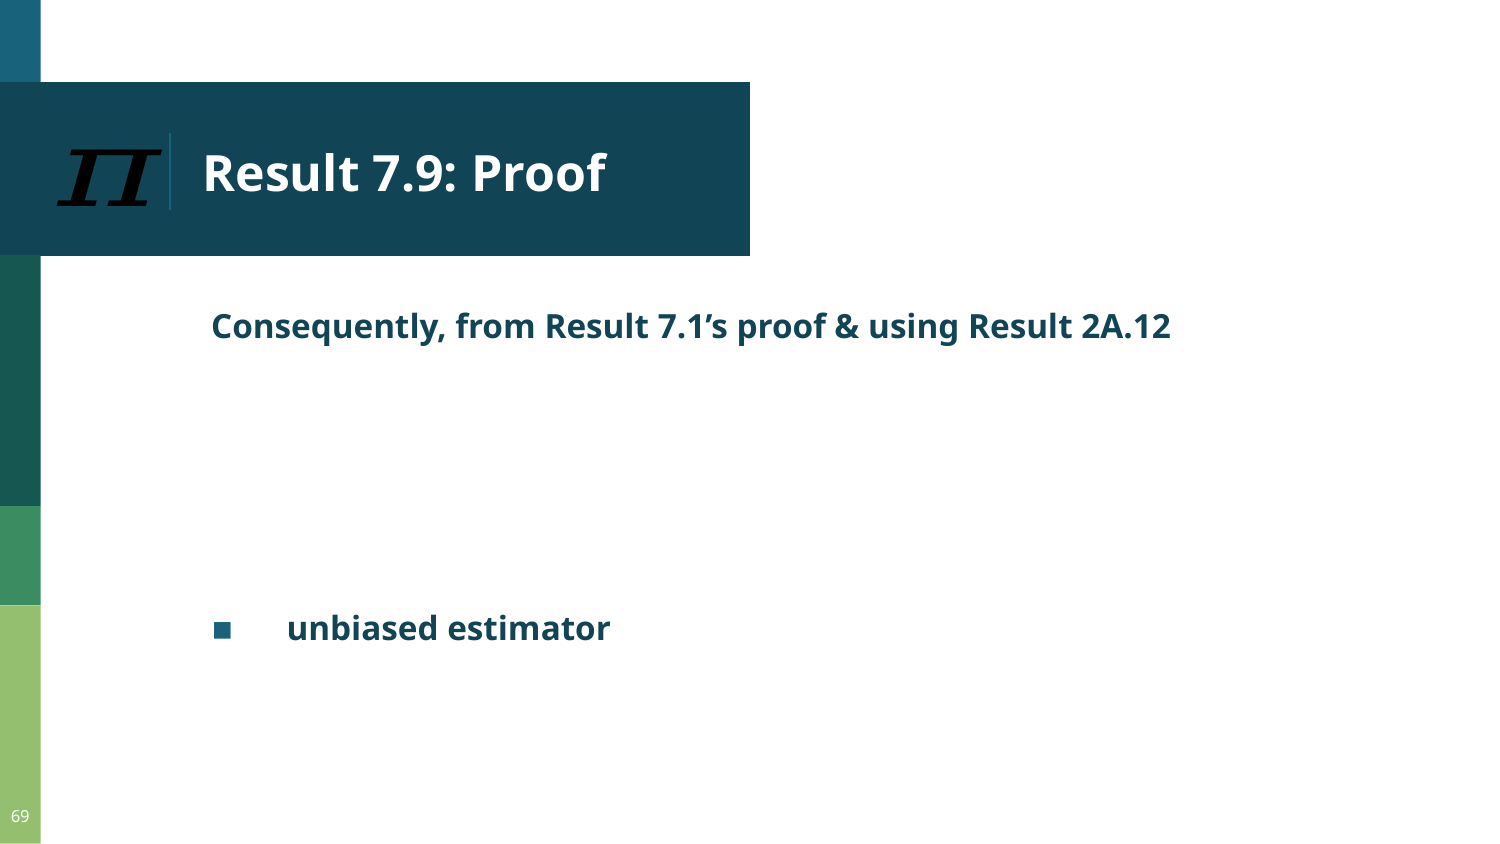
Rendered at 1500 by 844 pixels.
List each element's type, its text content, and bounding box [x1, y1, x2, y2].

slide_number 69 [0, 790, 49, 844]
title Result 7.9: Proof [187, 87, 715, 256]
